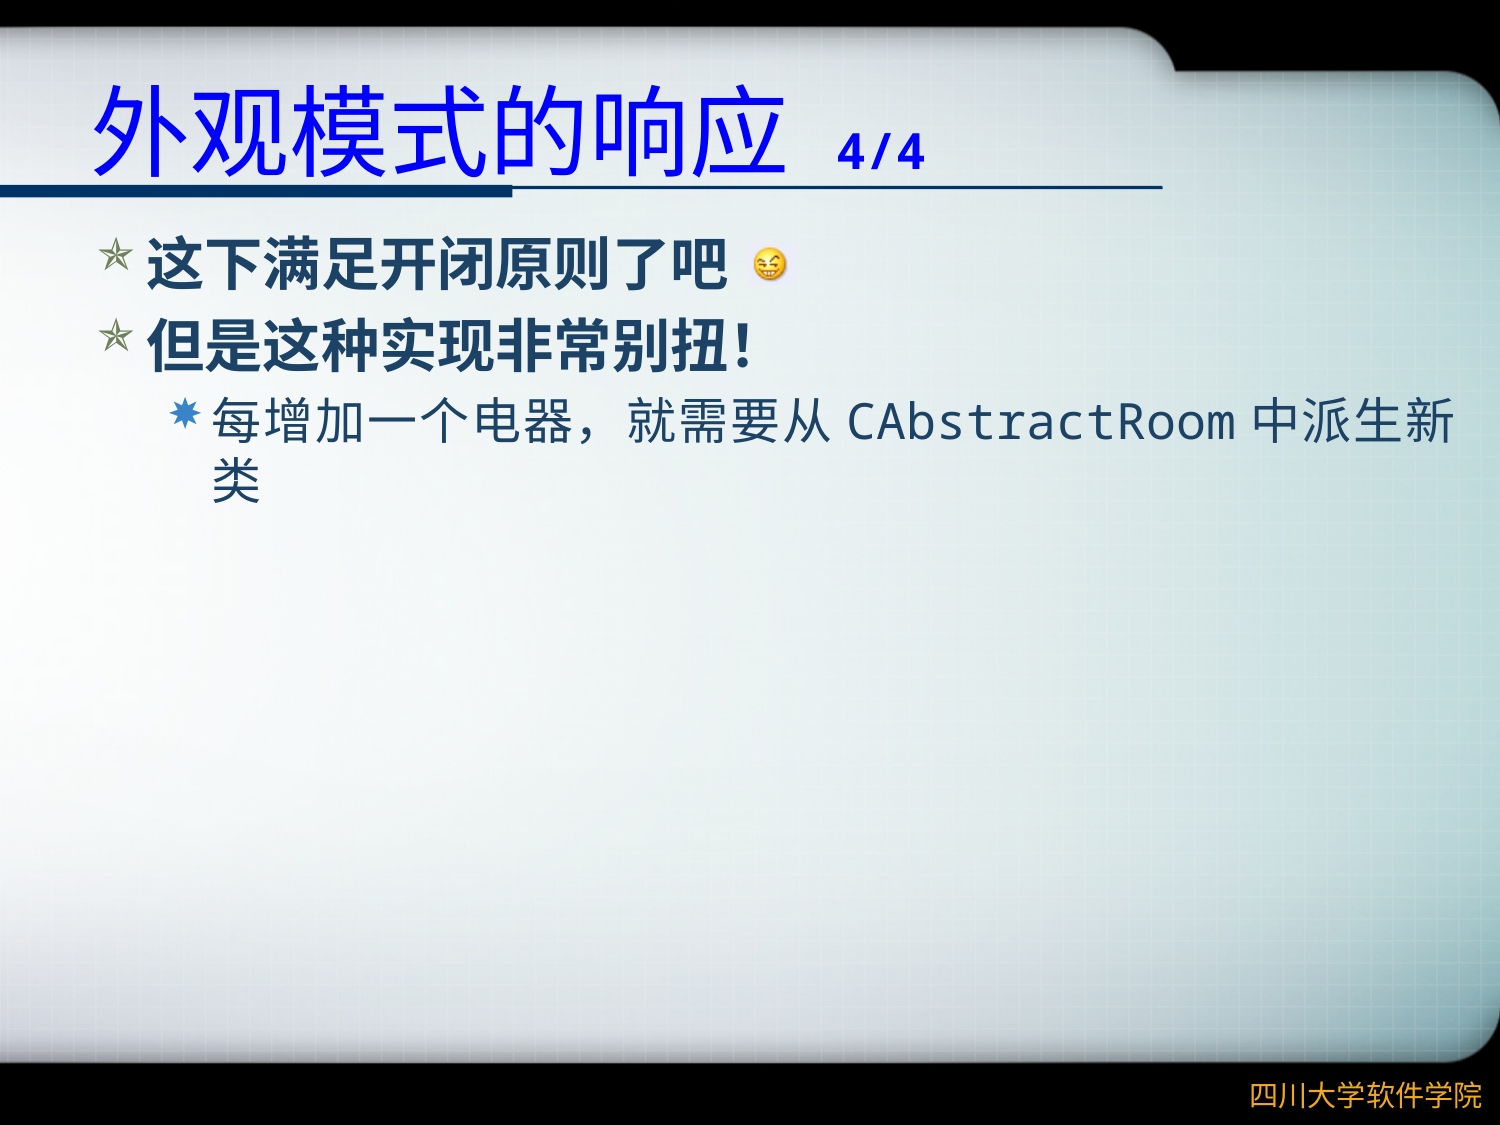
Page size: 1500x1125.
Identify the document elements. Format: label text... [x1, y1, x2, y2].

picture [0, 0, 1500, 1125]
title 外观模式的响应 4/4 [75, 78, 1447, 180]
list 这下满足开闭原则了吧 但是这种实现非常别扭！ 每增加一个电器，就需要从CAbstractRoom中派生新类 [75, 219, 1471, 1059]
